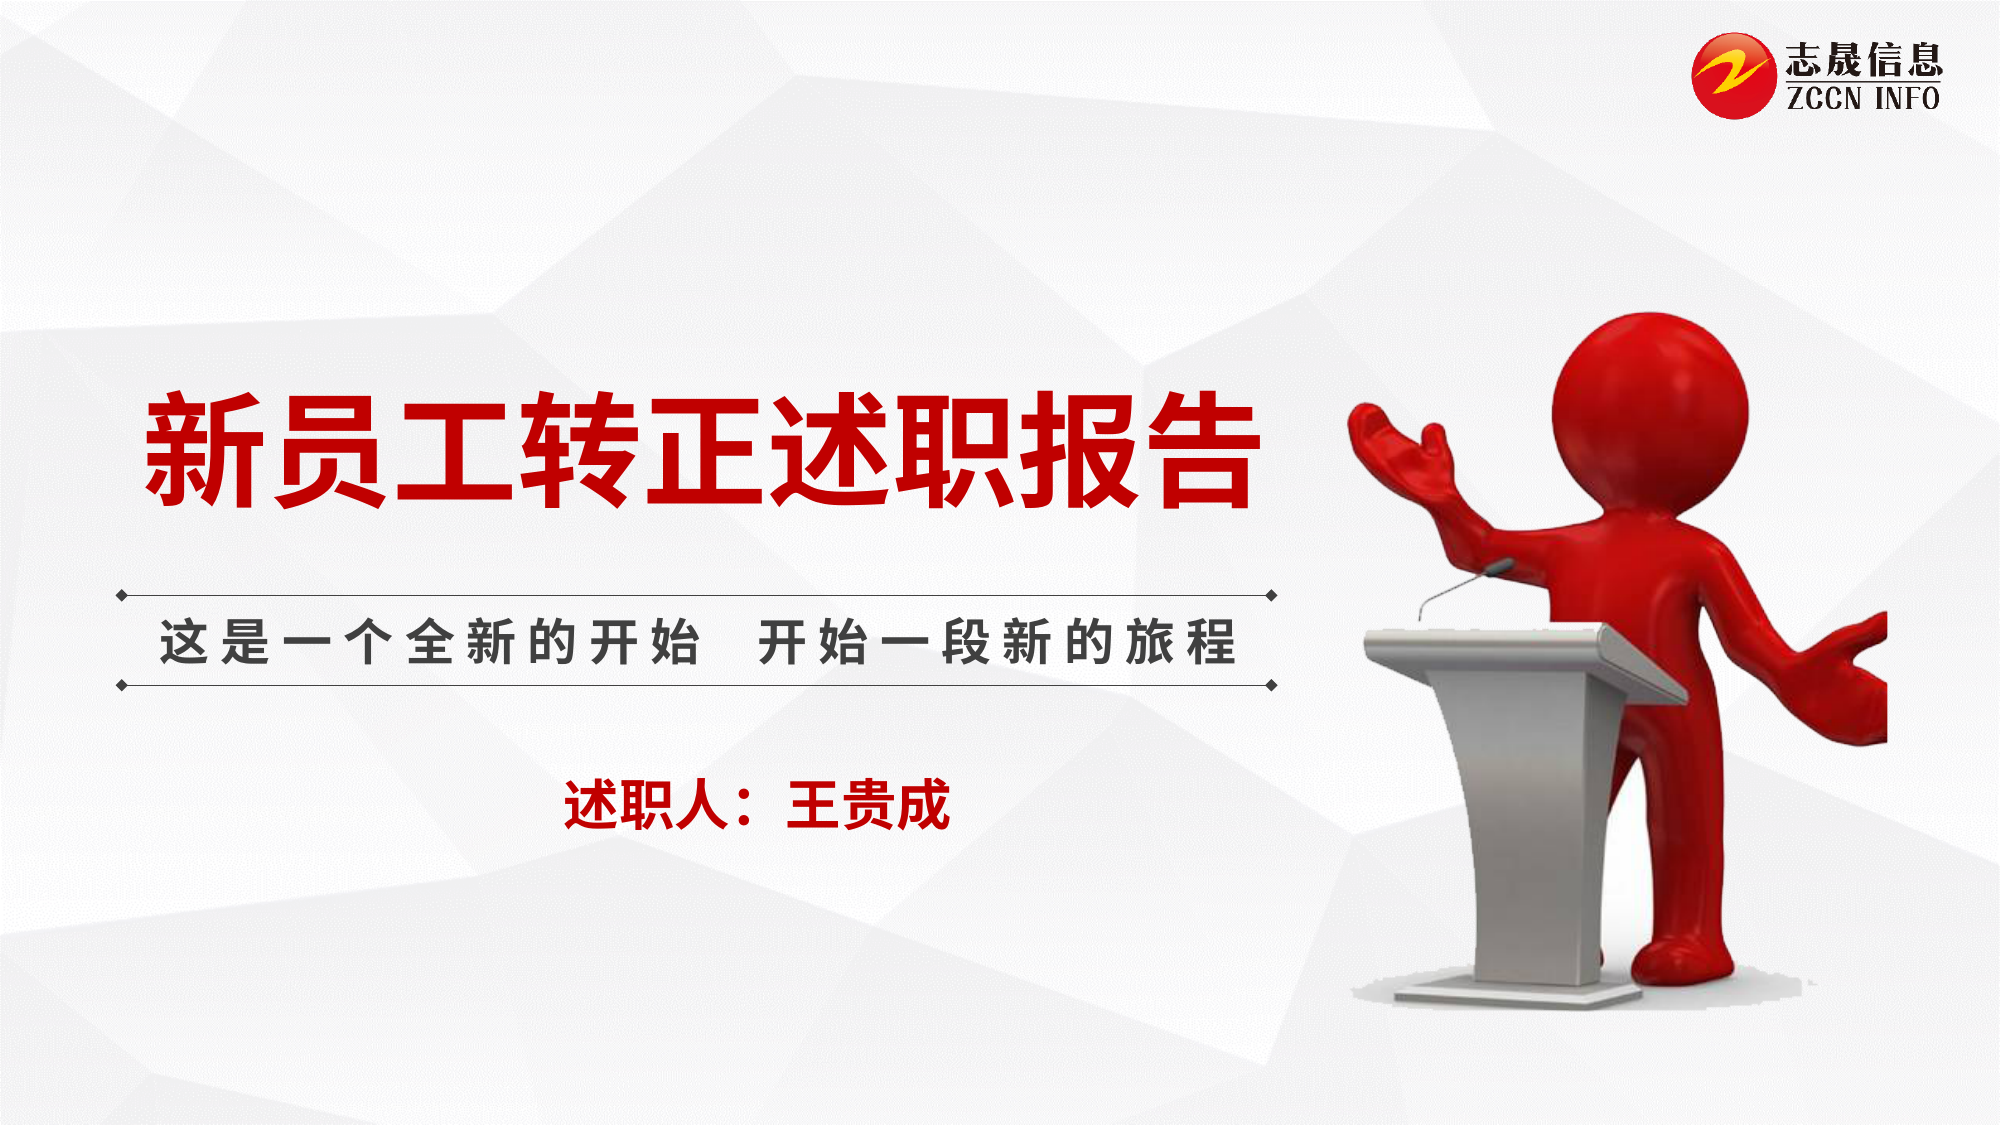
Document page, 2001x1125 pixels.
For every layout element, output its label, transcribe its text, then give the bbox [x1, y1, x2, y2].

text_box 新员工转正述职报告 [127, 365, 1192, 530]
picture [0, 0, 2000, 1125]
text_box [121, 595, 1272, 686]
text_box 述职人：王贵成 [549, 762, 968, 844]
